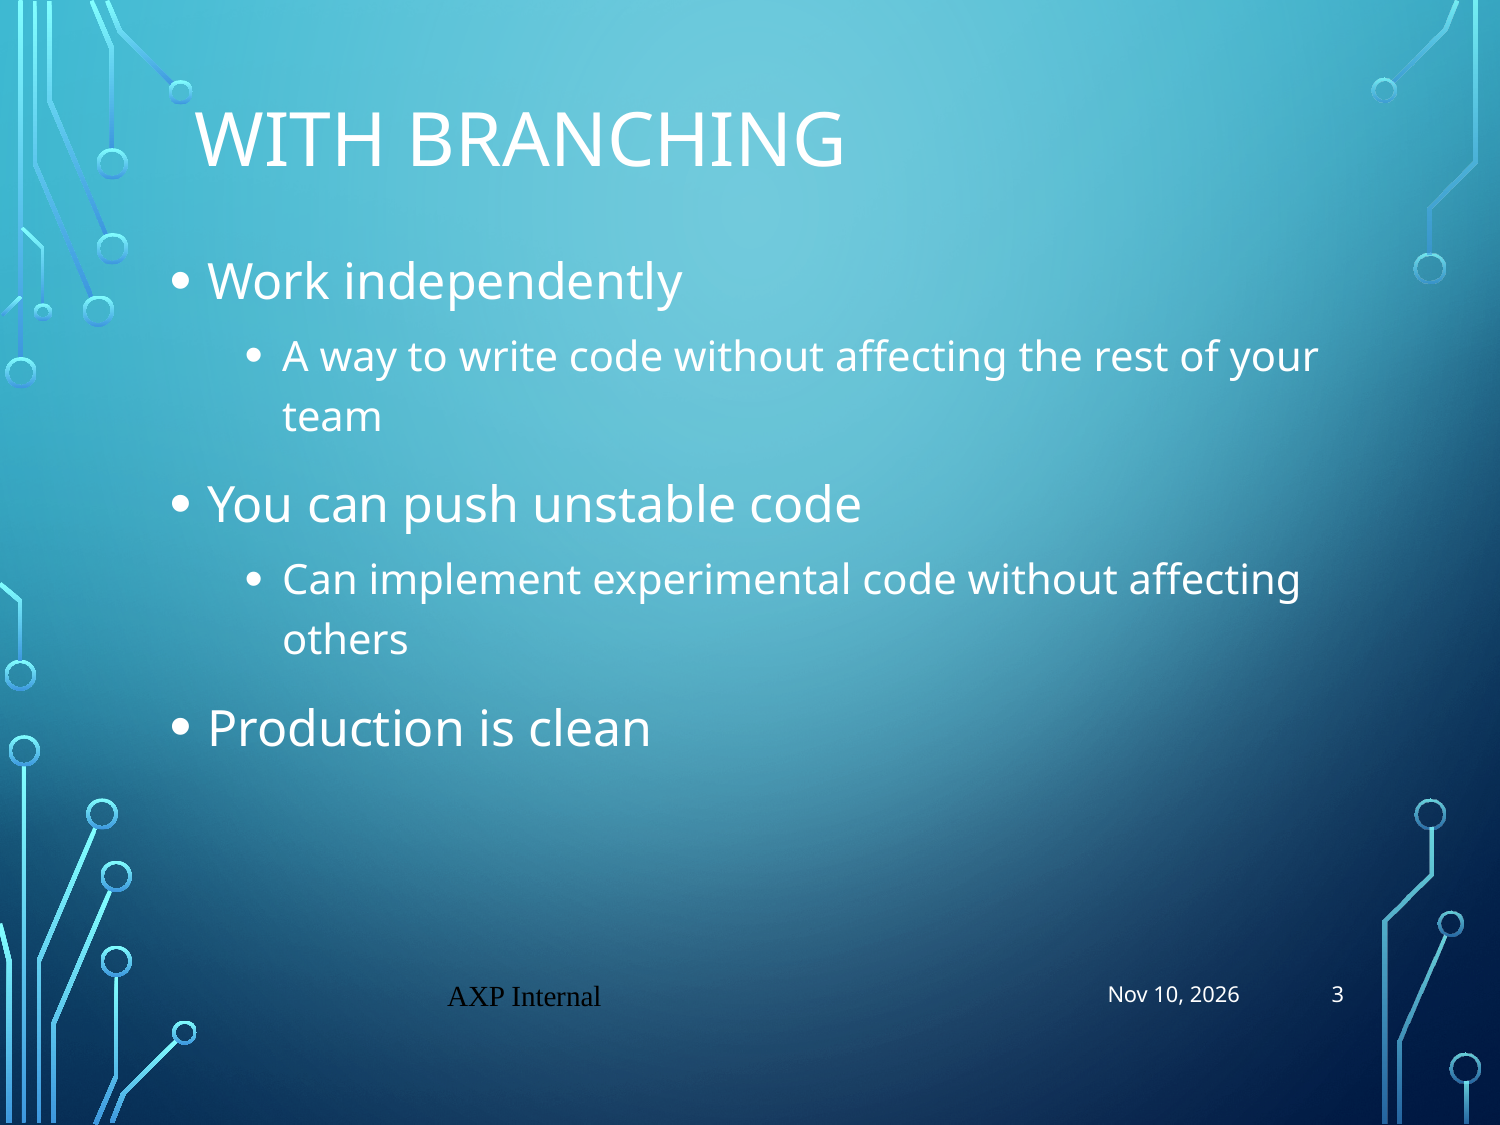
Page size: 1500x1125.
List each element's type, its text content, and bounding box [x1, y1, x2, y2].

slide_number 30-Oct-18 [917, 965, 1255, 1025]
footer AXP Internal [140, 965, 909, 1025]
title With Branching [179, 76, 1399, 209]
list Work independently A way to write code without affecting the rest of your team You can push unstable code Can implement experimental code without affecting others Production is clean [154, 230, 1374, 812]
slide_number 3 [1264, 965, 1360, 1025]
